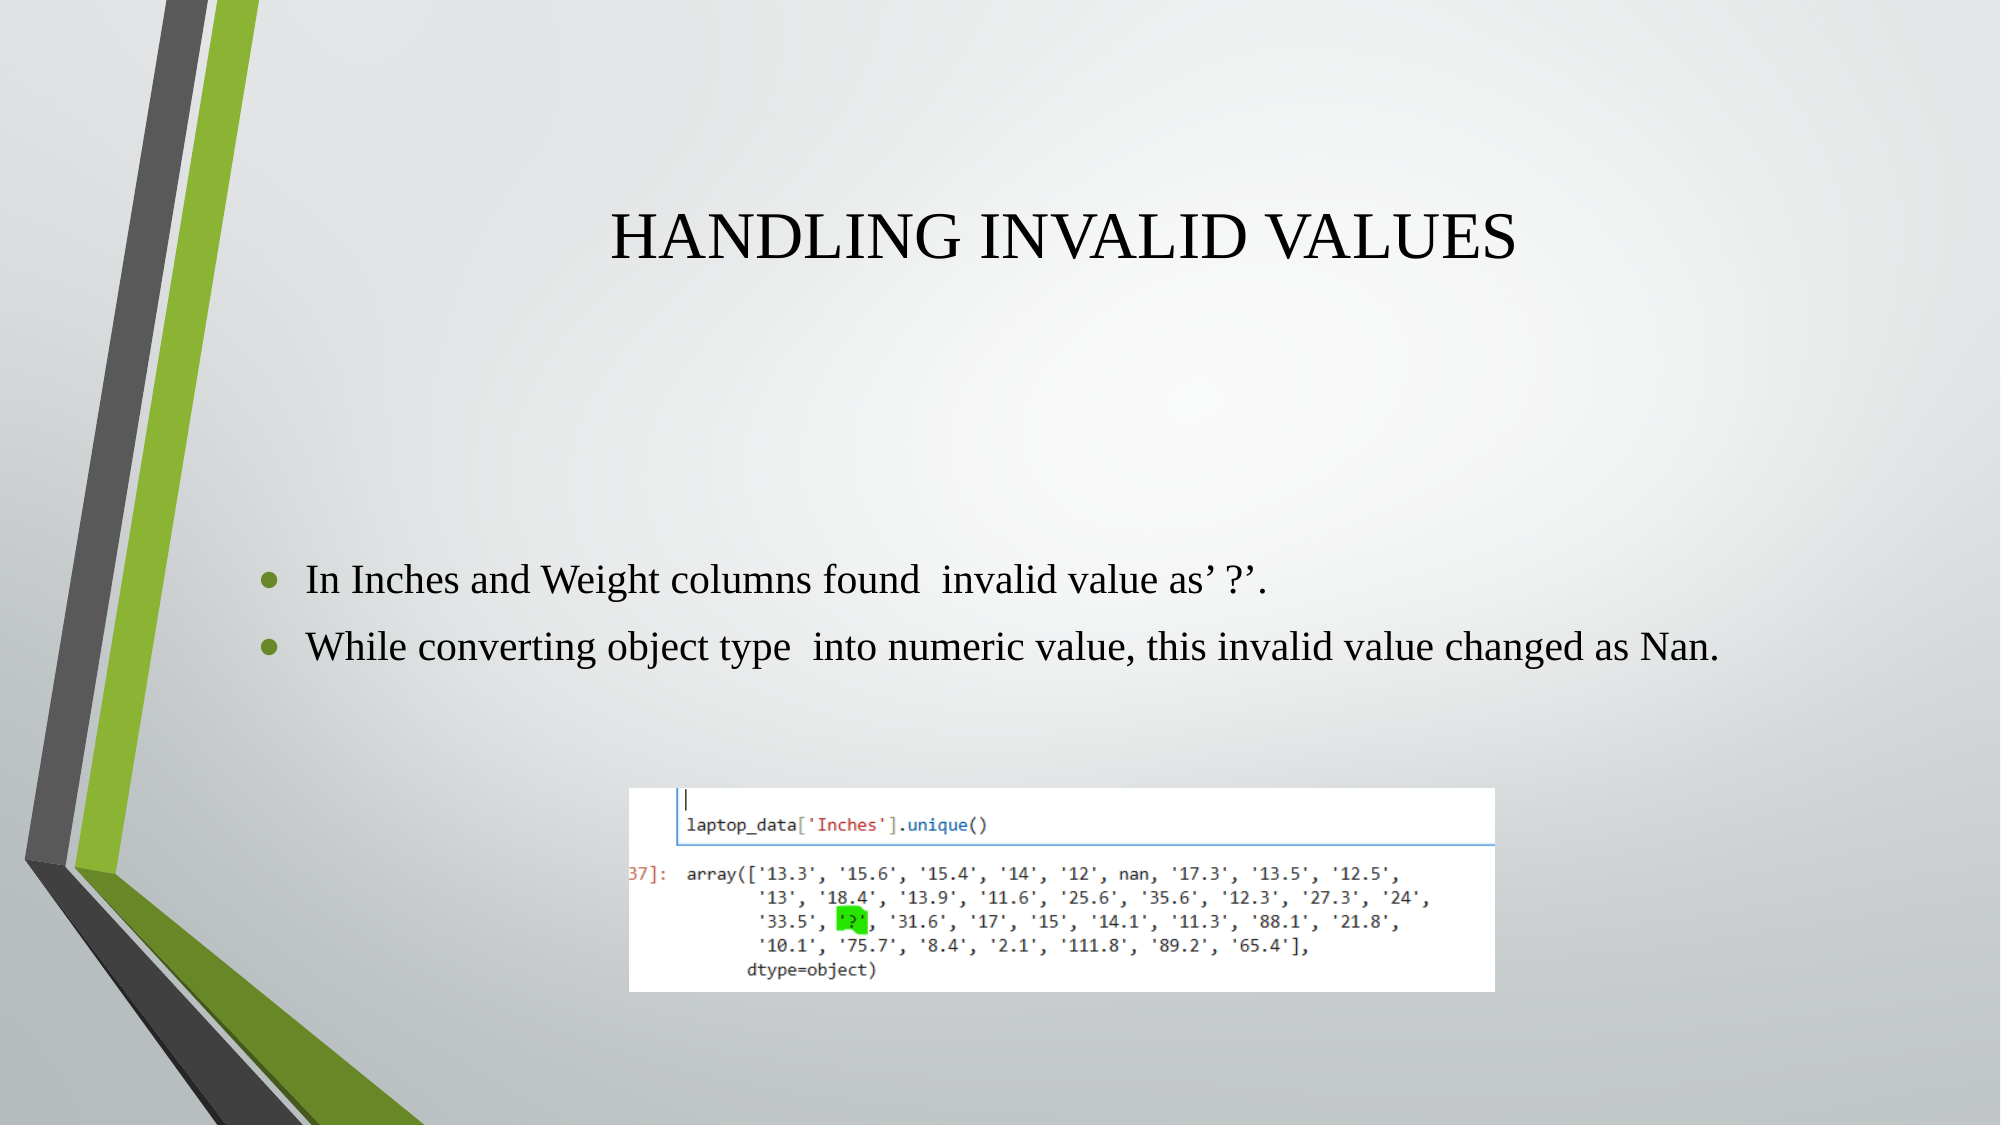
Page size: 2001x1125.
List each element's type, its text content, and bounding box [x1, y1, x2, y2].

picture [629, 788, 1495, 992]
list In Inches and Weight columns found invalid value as’ ?’. While converting object type into numeric value, this invalid value changed as Nan. [243, 437, 1887, 789]
title HANDLING INVALID VALUES [243, 112, 1887, 360]
